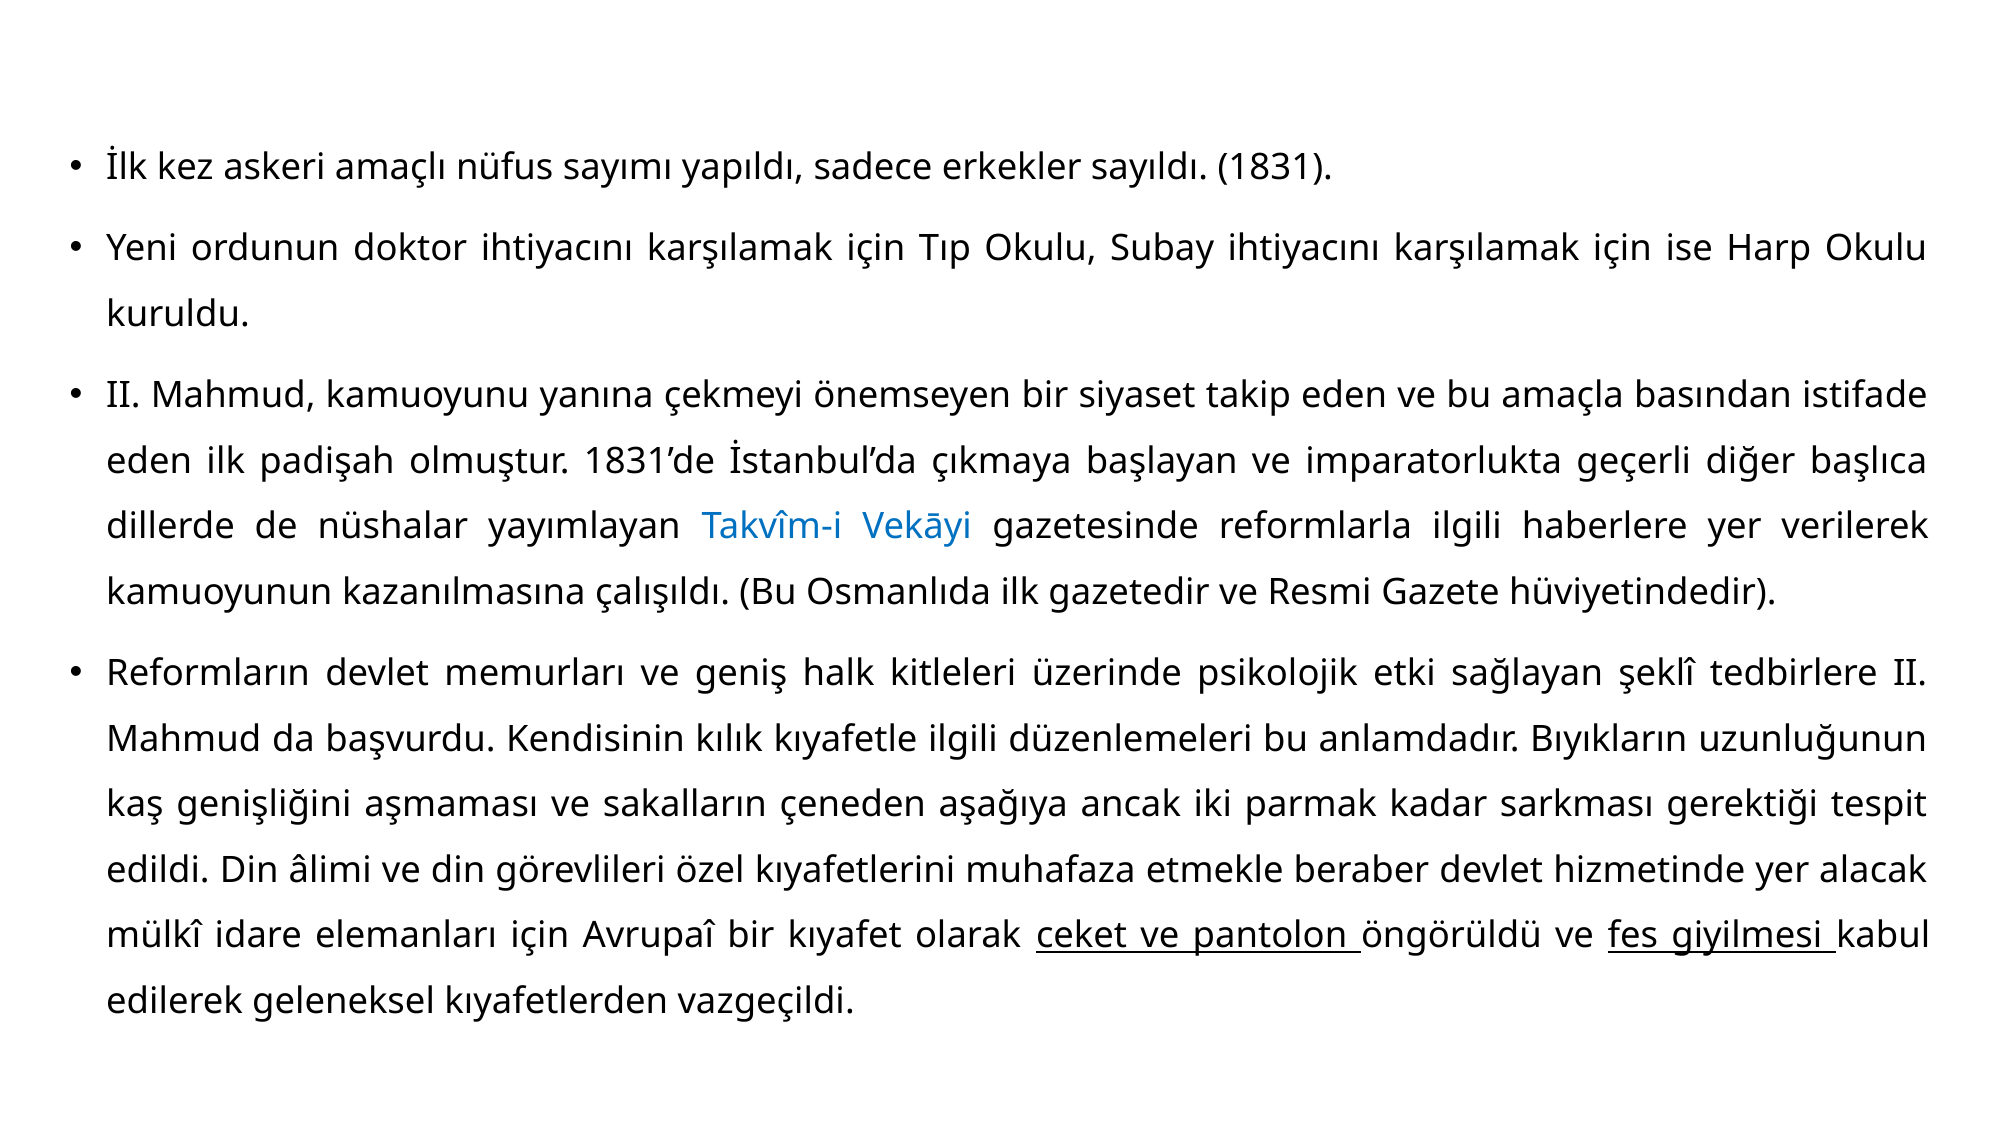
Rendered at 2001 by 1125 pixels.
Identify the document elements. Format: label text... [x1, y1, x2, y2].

list İlk kez askeri amaçlı nüfus sayımı yapıldı, sadece erkekler sayıldı. (1831). Yeni ordunun doktor ihtiyacını karşılamak için Tıp Okulu, Subay ihtiyacını karşılamak için ise Harp Okulu kuruldu. II. Mahmud, kamuoyunu yanına çekmeyi önemseyen bir siyaset takip eden ve bu amaçla basından istifade eden ilk padişah olmuştur. 1831’de İstanbul’da çıkmaya başlayan ve imparatorlukta geçerli diğer başlıca dillerde de nüshalar yayımlayan Takvîm-i Vekāyi gazetesinde reformlarla ilgili haberlere yer verilerek kamuoyunun kazanılmasına çalışıldı. (Bu Osmanlıda ilk gazetedir ve Resmi Gazete hüviyetindedir). Reformların devlet memurları ve geniş halk kitleleri üzerinde psikolojik etki sağlayan şeklî tedbirlere II. Mahmud da başvurdu. Kendisinin kılık kıyafetle ilgili düzenlemeleri bu anlamdadır. Bıyıkların uzunluğunun kaş genişliğini aşmaması ve sakalların çeneden aşağıya ancak iki parmak kadar sarkması gerektiği tespit edildi. Din âlimi ve din görevlileri özel kıyafetlerini muhafaza etmekle beraber devlet hizmetinde yer alacak mülkî idare elemanları için Avrupaî bir kıyafet olarak ceket ve pantolon öngörüldü ve fes giyilmesi kabul edilerek geleneksel kıyafetlerden vazgeçildi. [54, 113, 1946, 1078]
